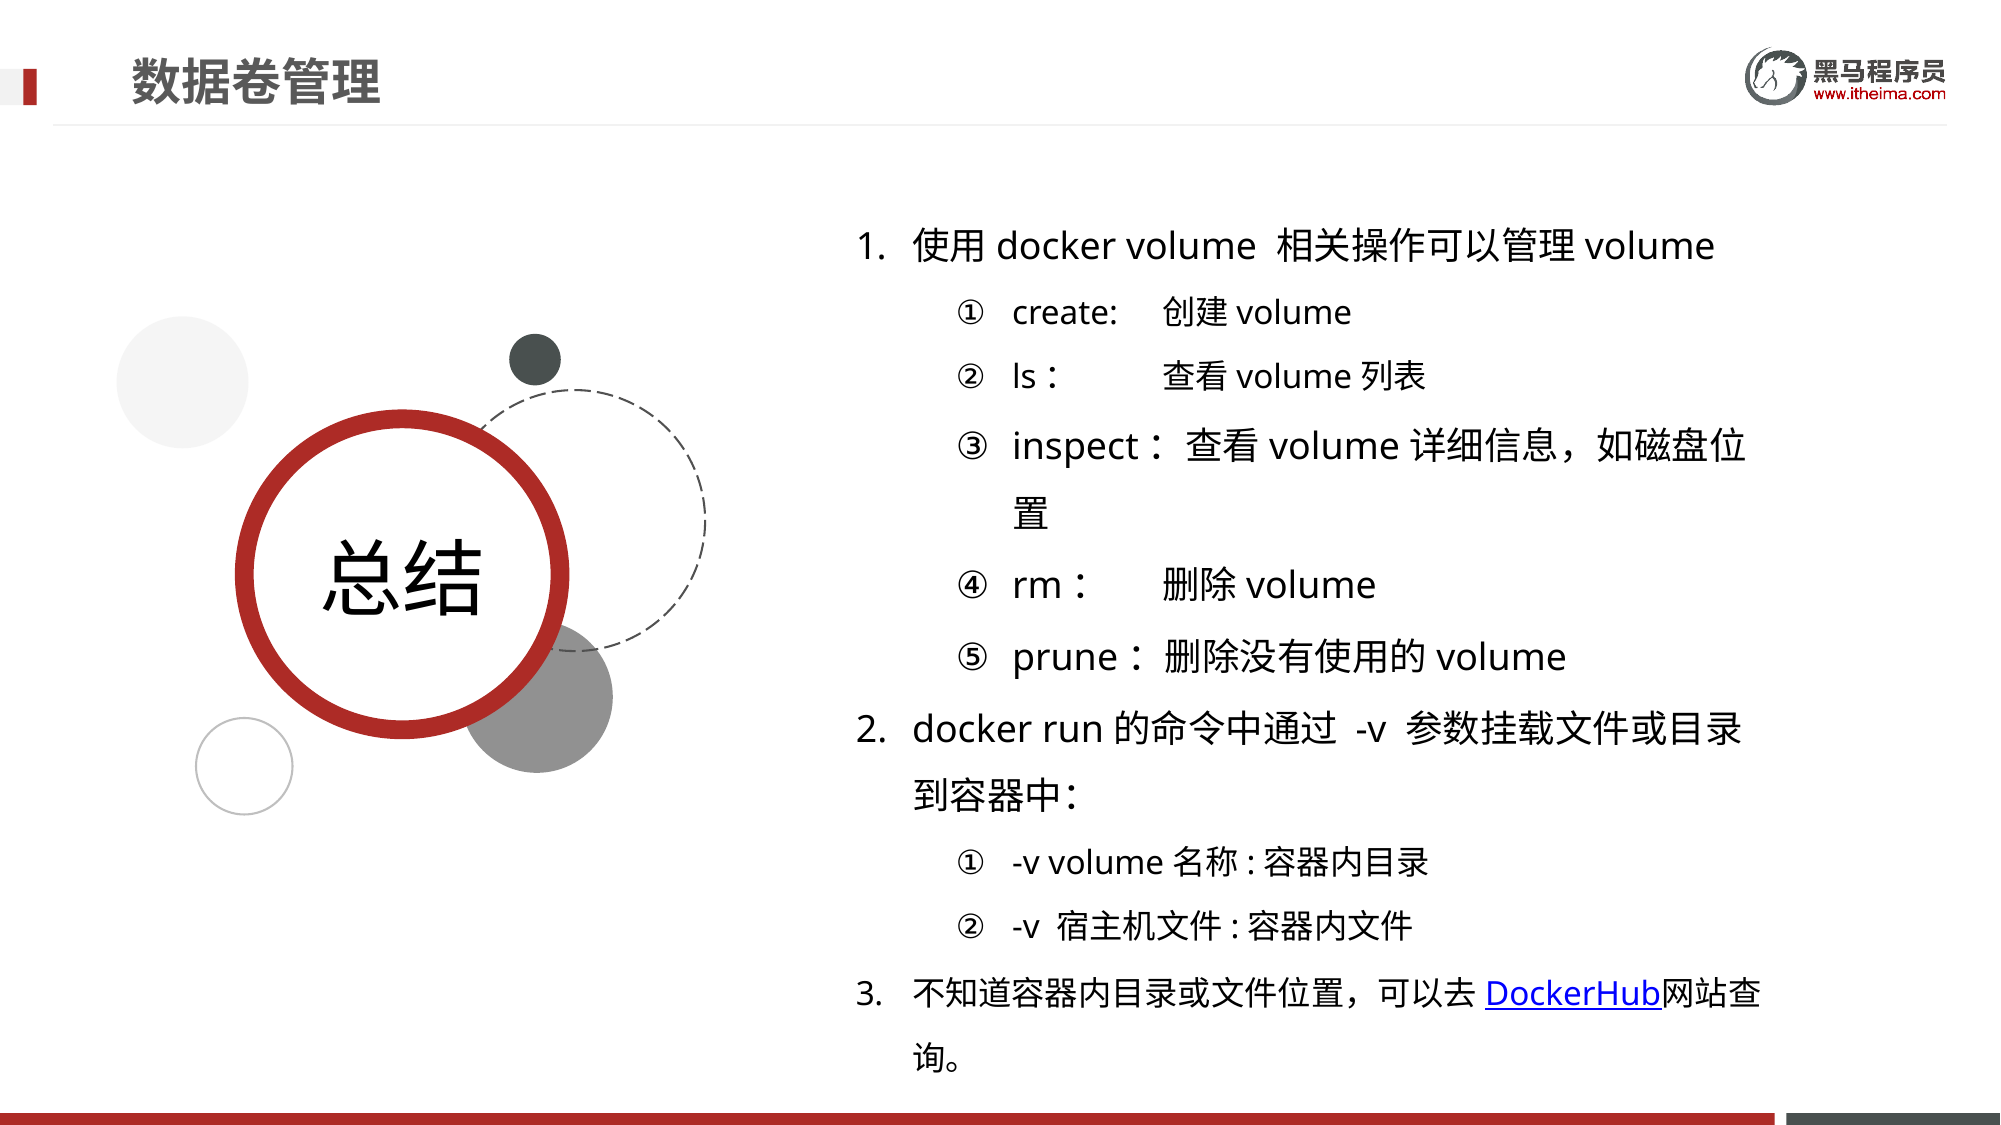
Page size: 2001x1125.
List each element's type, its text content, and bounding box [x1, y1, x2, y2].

picture [1744, 46, 1946, 106]
list 使用docker volume 相关操作可以管理volume create: 创建volume ls： 查看volume列表 inspect：查看volume详细信息，如磁盘位置 rm： 删除volume prune：删除没有使用的volume docker run的命令中通过 -v 参数挂载文件或目录到容器中： -v volume名称:容器内目录 -v 宿主机文件:容器内文件 不知道容器内目录或文件位置，可以去DockerHub网站查询。 [841, 239, 1786, 1038]
title 数据卷管理 [116, 38, 1556, 124]
